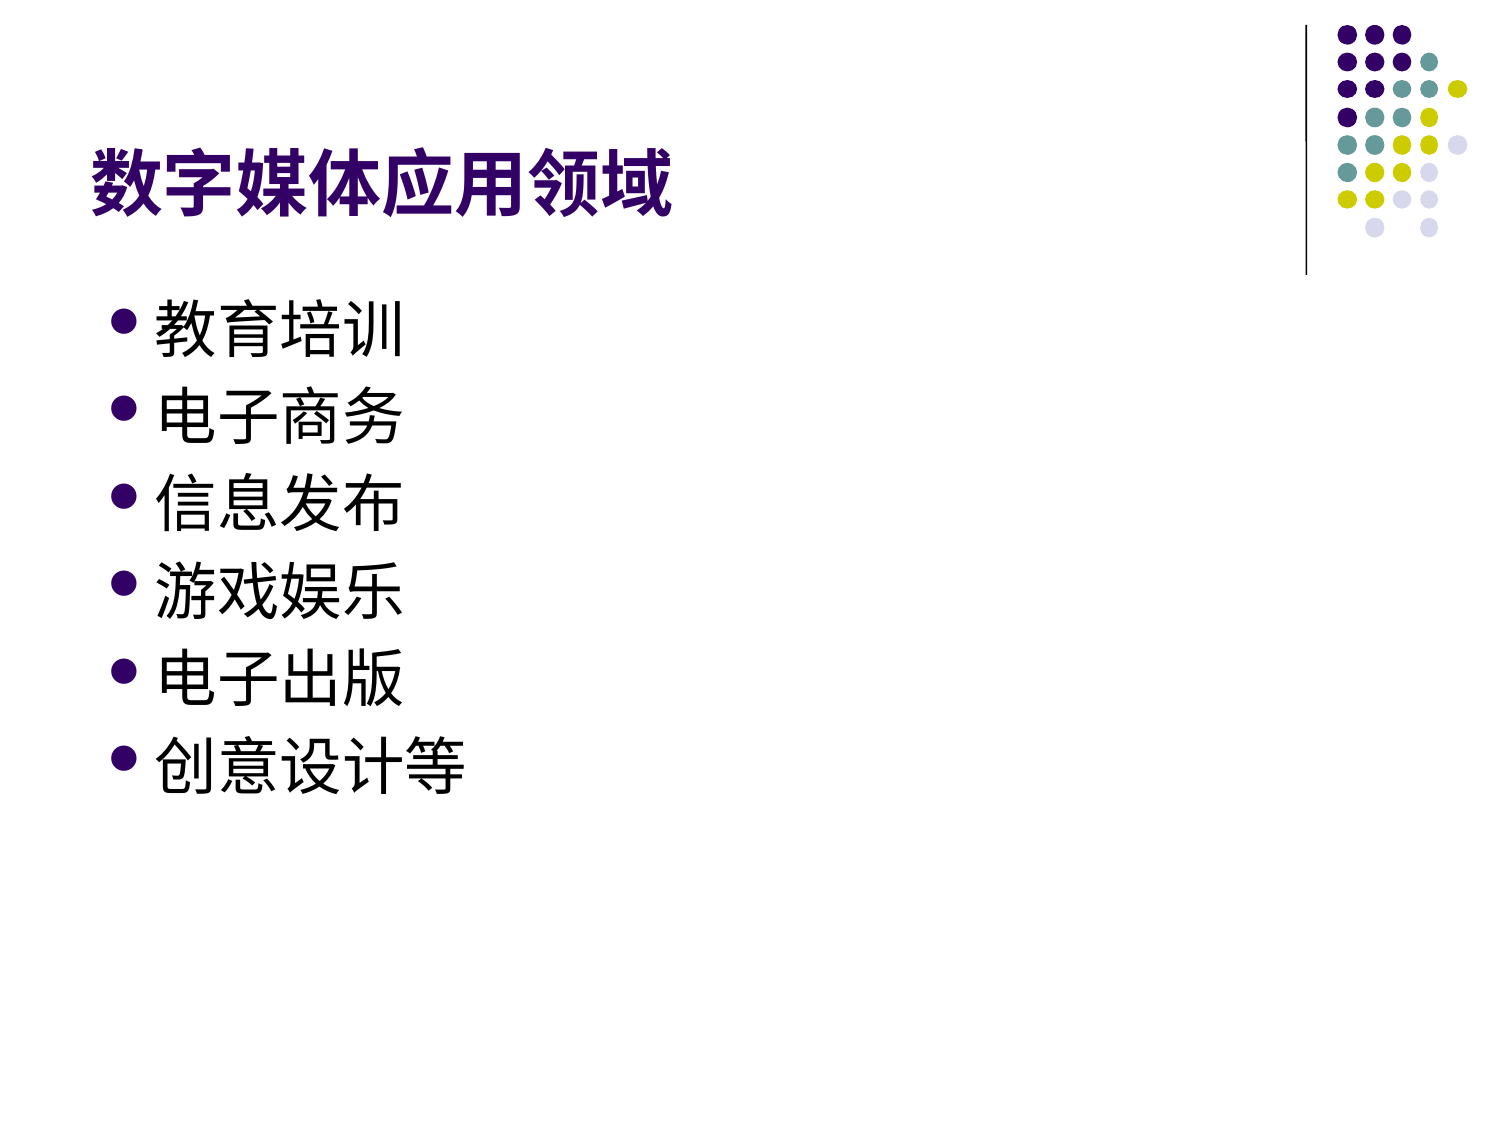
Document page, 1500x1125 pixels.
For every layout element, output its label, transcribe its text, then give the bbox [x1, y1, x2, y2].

title 数字媒体应用领域 [75, 20, 1313, 233]
list 教育培训 电子商务 信息发布 游戏娱乐 电子出版 创意设计等 [75, 282, 1425, 1006]
